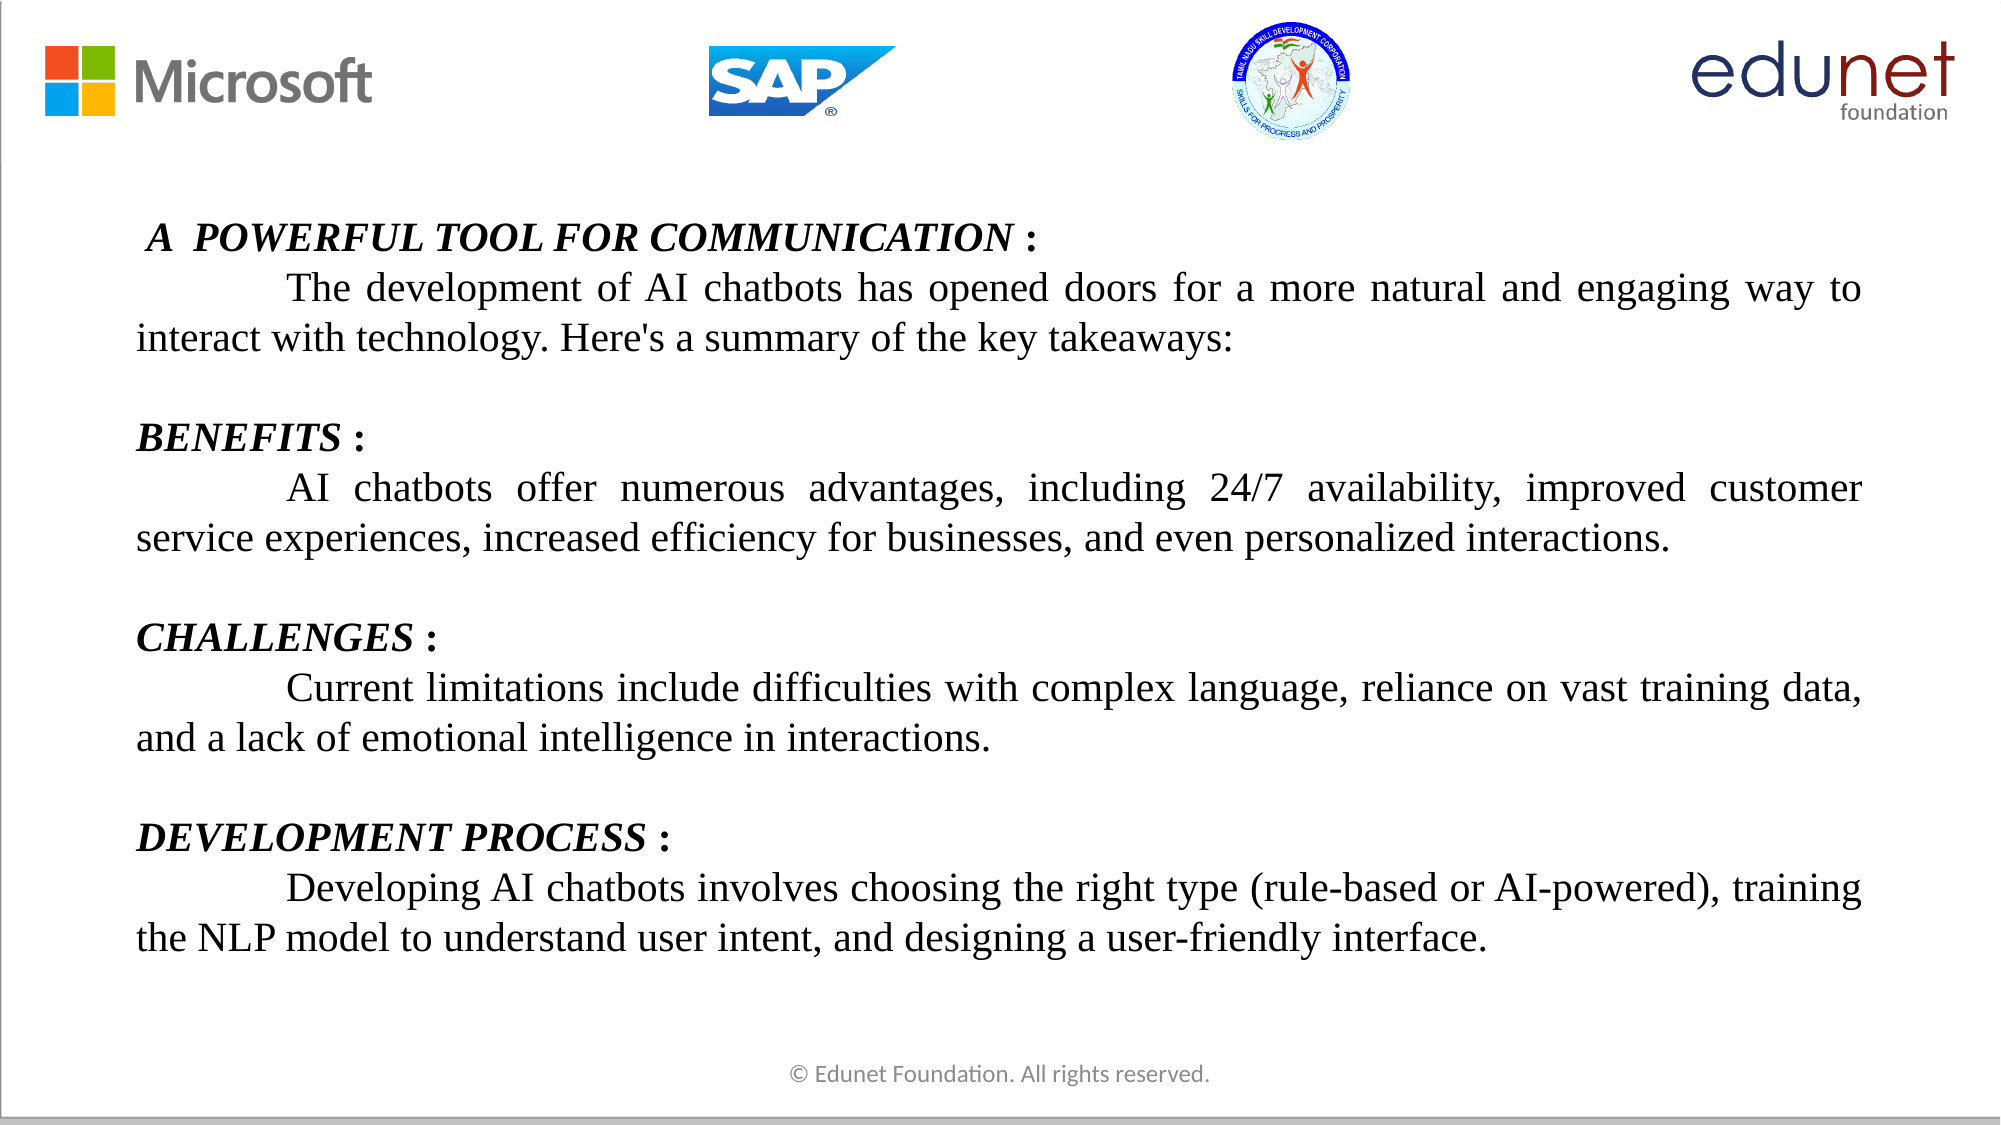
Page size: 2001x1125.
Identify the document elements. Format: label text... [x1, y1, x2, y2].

footer © Edunet Foundation. All rights reserved. [662, 1042, 1338, 1103]
picture [45, 46, 372, 116]
picture [1686, 37, 1957, 125]
picture [1232, 22, 1350, 140]
picture [0, 0, 2001, 1125]
text_box A POWERFUL TOOL FOR COMMUNICATION : The development of AI chatbots has opened doors for a more natural and engaging way to interact with technology. Here's a summary of the key takeaways: BENEFITS : AI chatbots offer numerous advantages, including 24/7 availability, improved customer service experiences, increased efficiency for businesses, and even personalized interactions. CHALLENGES : Current limitations include difficulties with complex language, reliance on vast training data, and a lack of emotional intelligence in interactions. DEVELOPMENT PROCESS : Developing AI chatbots involves choosing the right type (rule-based or AI-powered), training the NLP model to understand user intent, and designing a user-friendly interface. [121, 201, 1879, 1017]
picture [709, 48, 896, 116]
